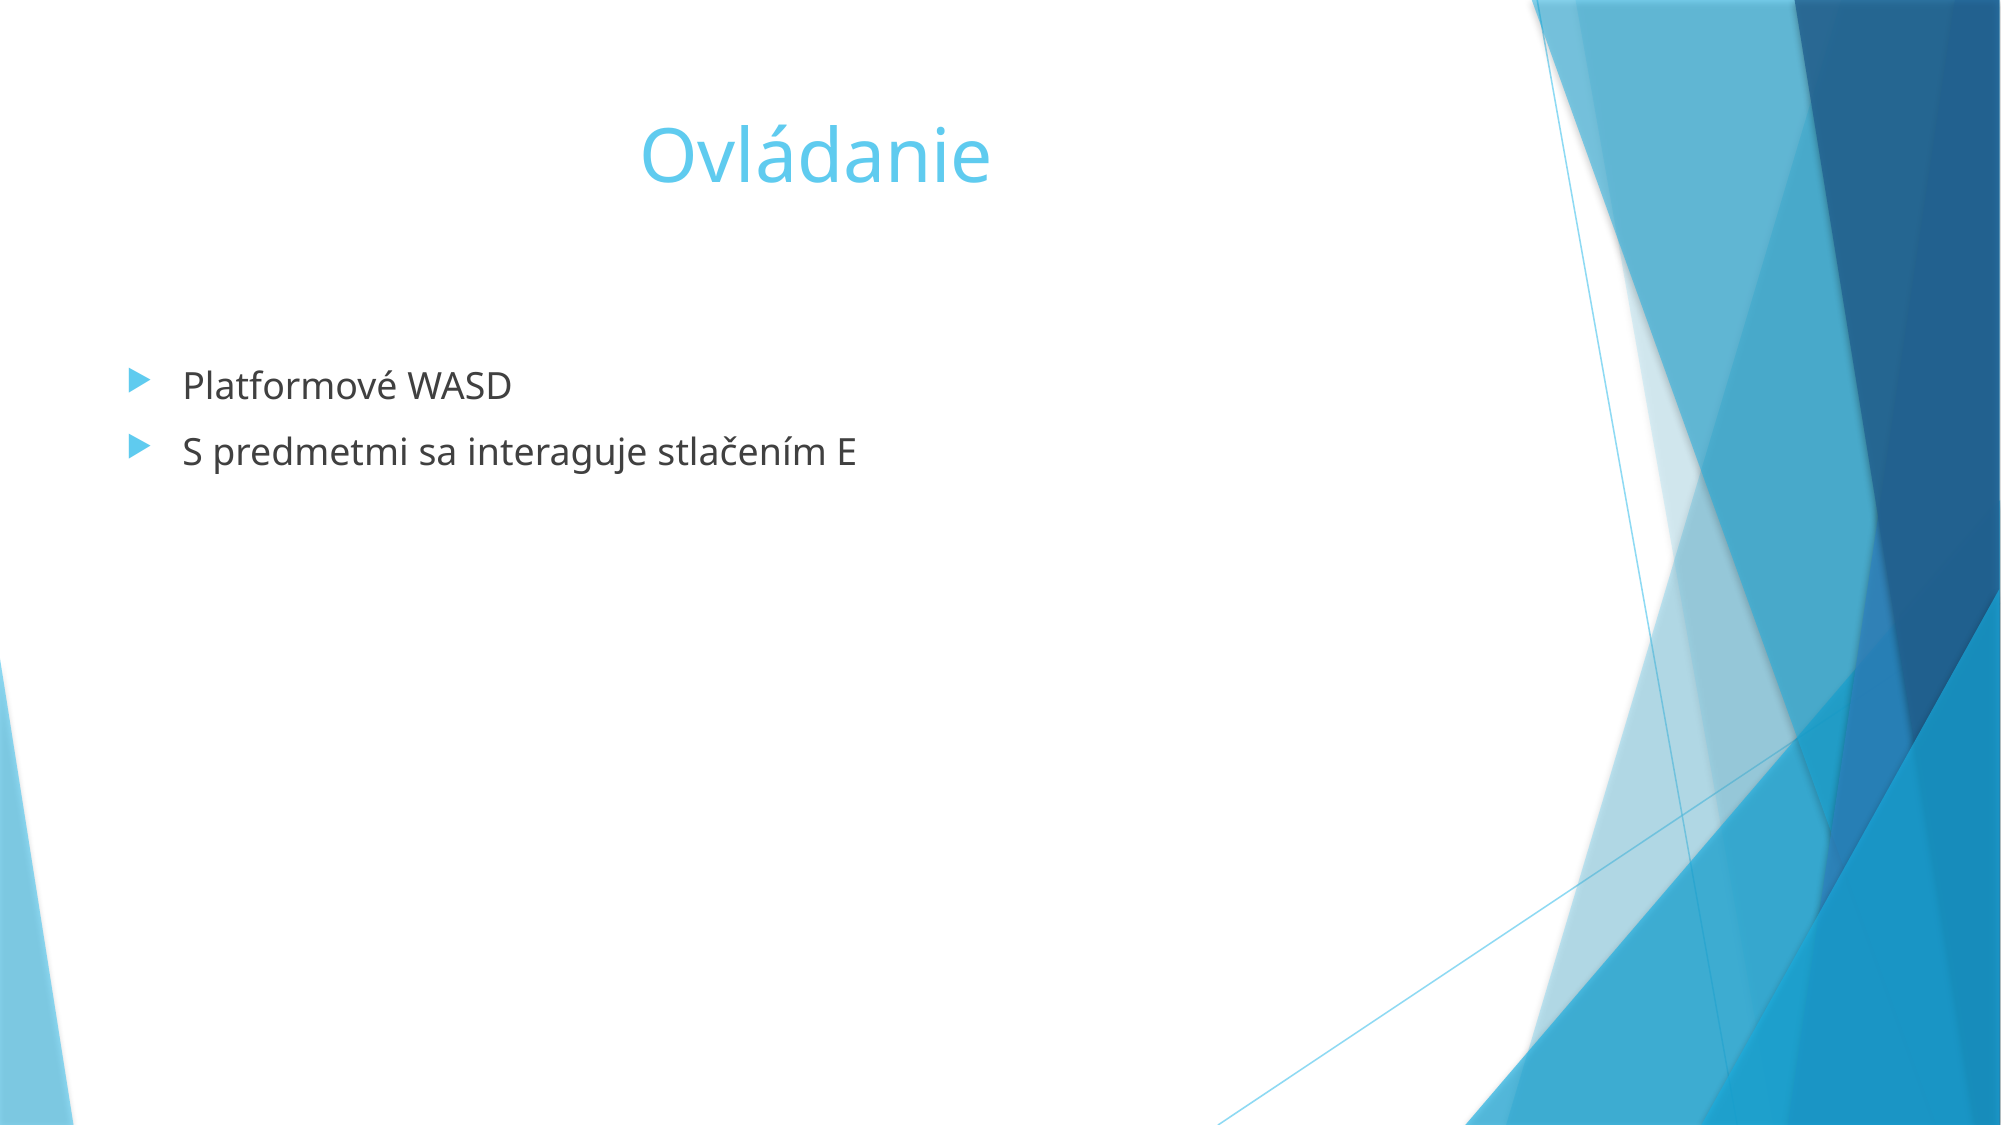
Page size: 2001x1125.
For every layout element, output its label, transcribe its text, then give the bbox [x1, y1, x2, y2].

list Platformové WASD S predmetmi sa interaguje stlačením E [111, 354, 1522, 992]
title Ovládanie [111, 99, 1522, 317]
